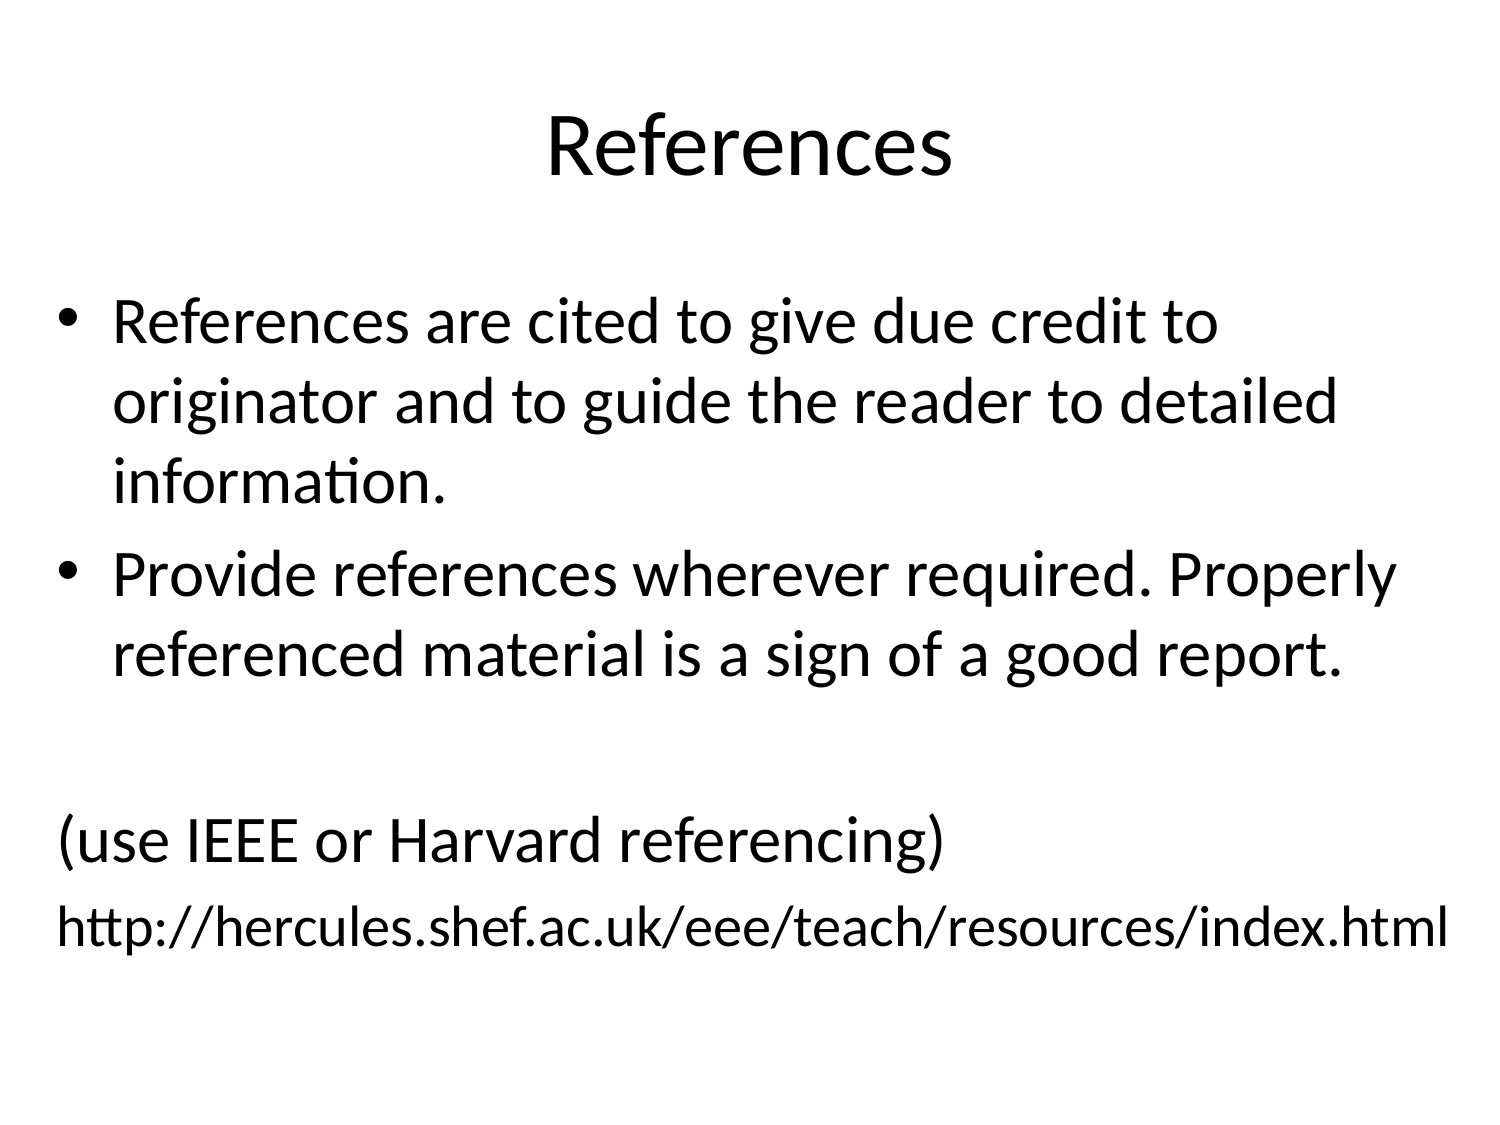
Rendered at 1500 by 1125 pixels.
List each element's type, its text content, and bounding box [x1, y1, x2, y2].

list References are cited to give due credit to originator and to guide the reader to detailed information. Provide references wherever required. Properly referenced material is a sign of a good report. (use IEEE or Harvard referencing) http://hercules.shef.ac.uk/eee/teach/resources/index.html [41, 268, 1483, 1012]
title References [75, 45, 1425, 233]
